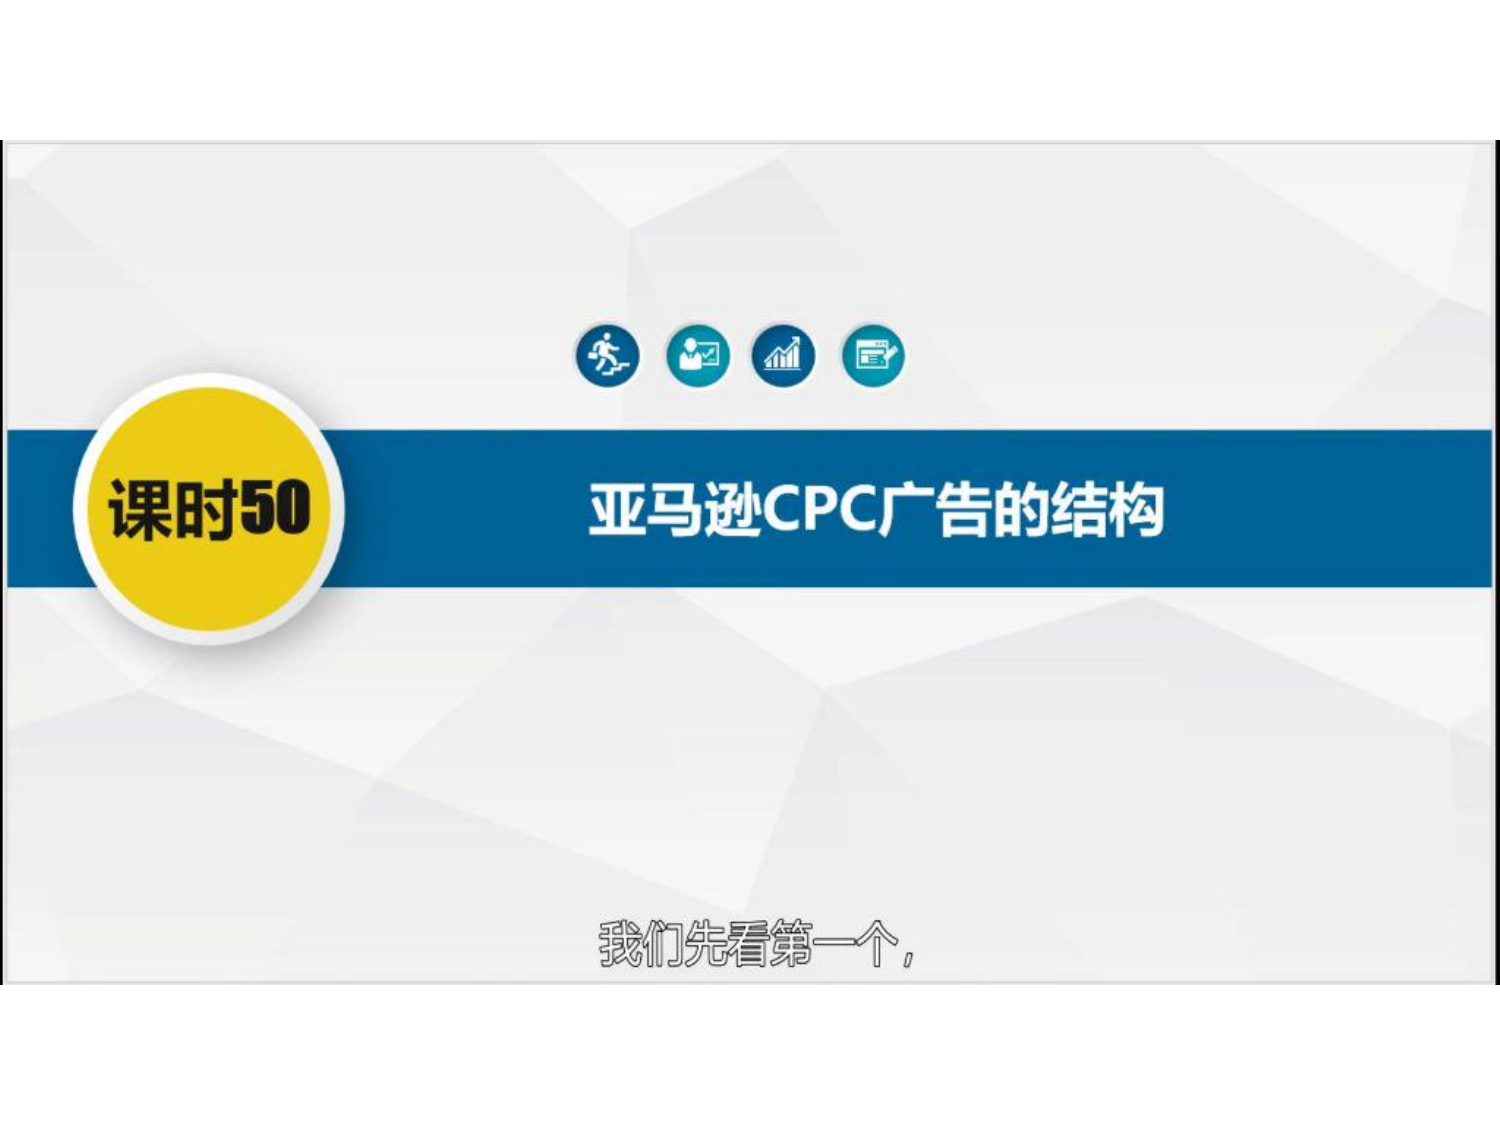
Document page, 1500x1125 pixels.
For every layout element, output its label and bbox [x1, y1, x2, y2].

picture [0, 140, 1500, 985]
